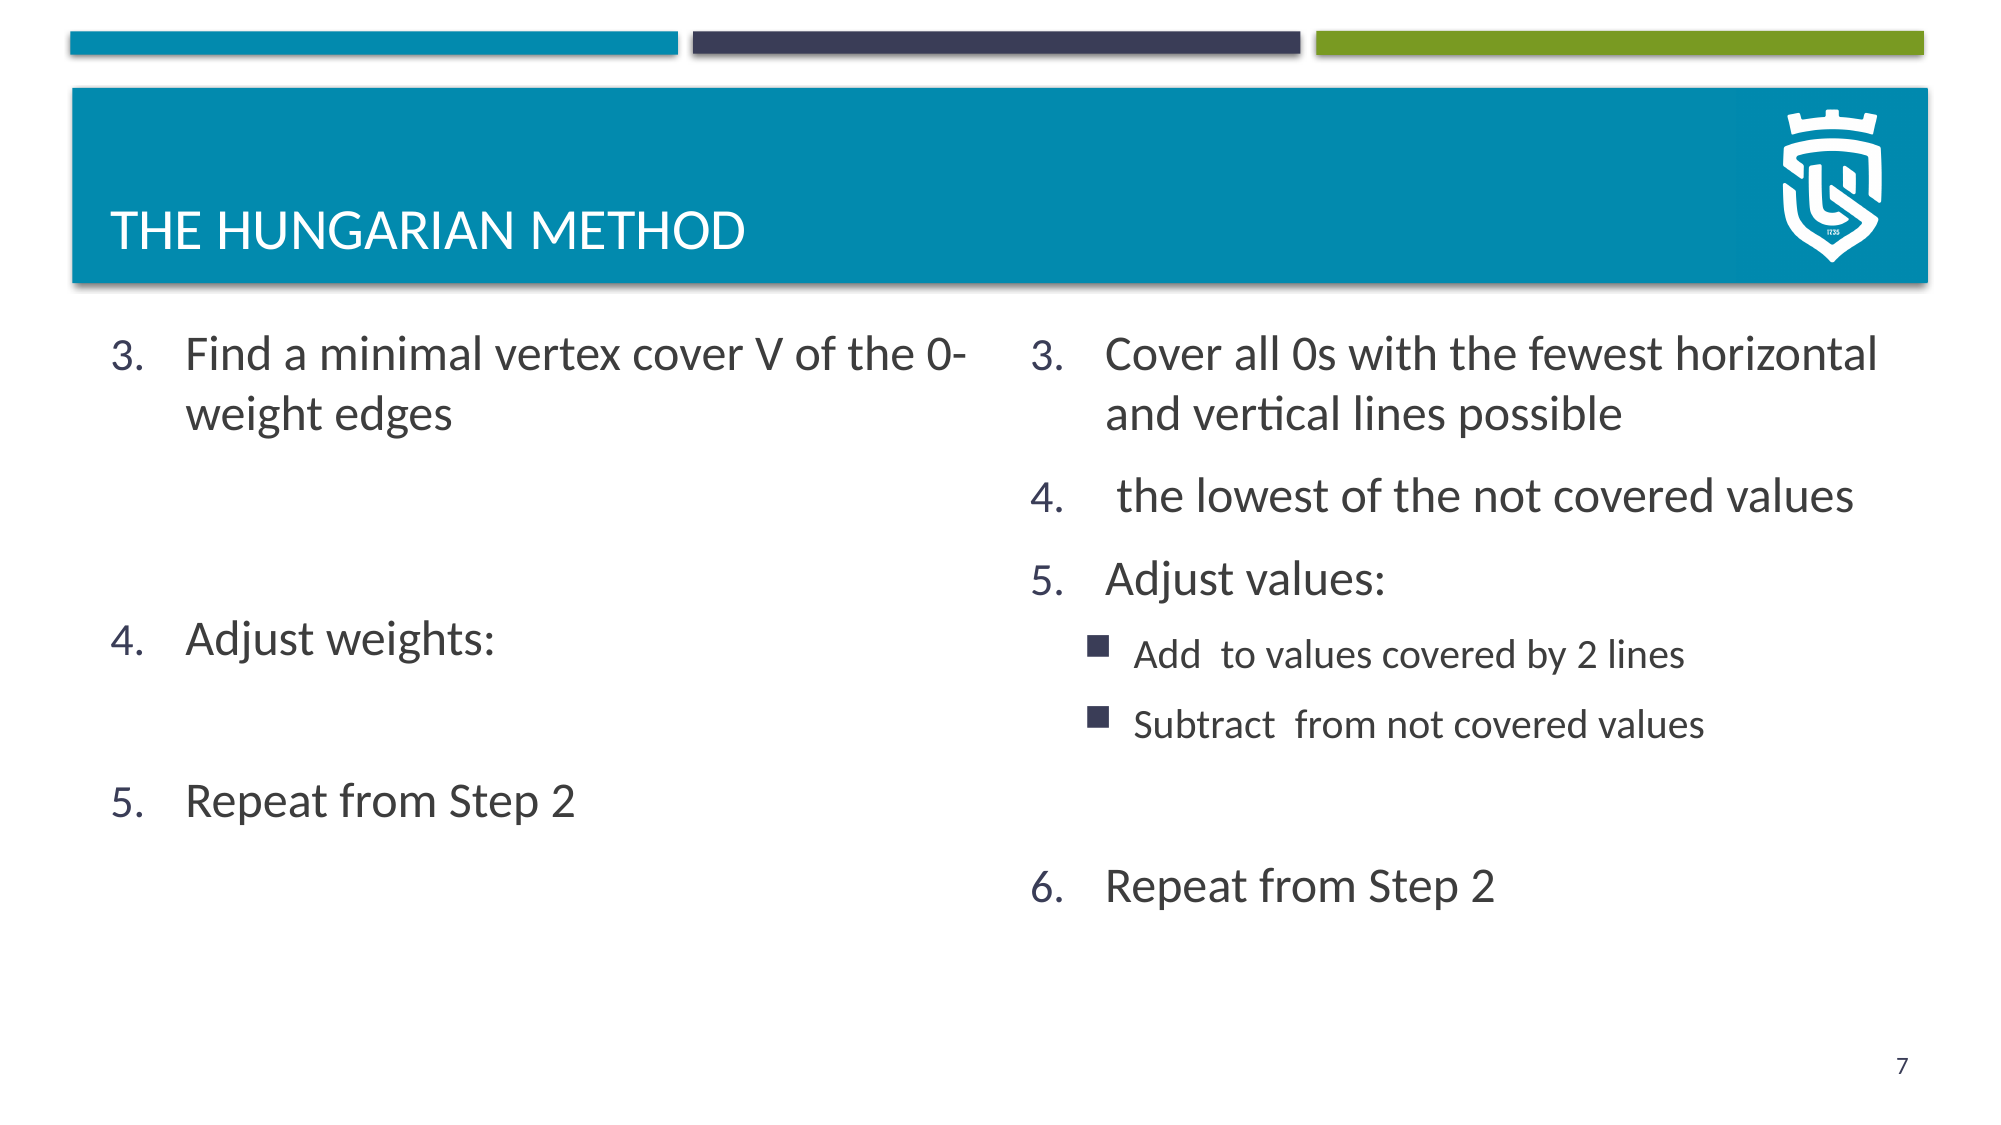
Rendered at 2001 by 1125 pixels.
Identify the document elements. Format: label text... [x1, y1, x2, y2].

slide_number 7 [1747, 1034, 1924, 1094]
title The Hungarian method [95, 106, 1905, 269]
